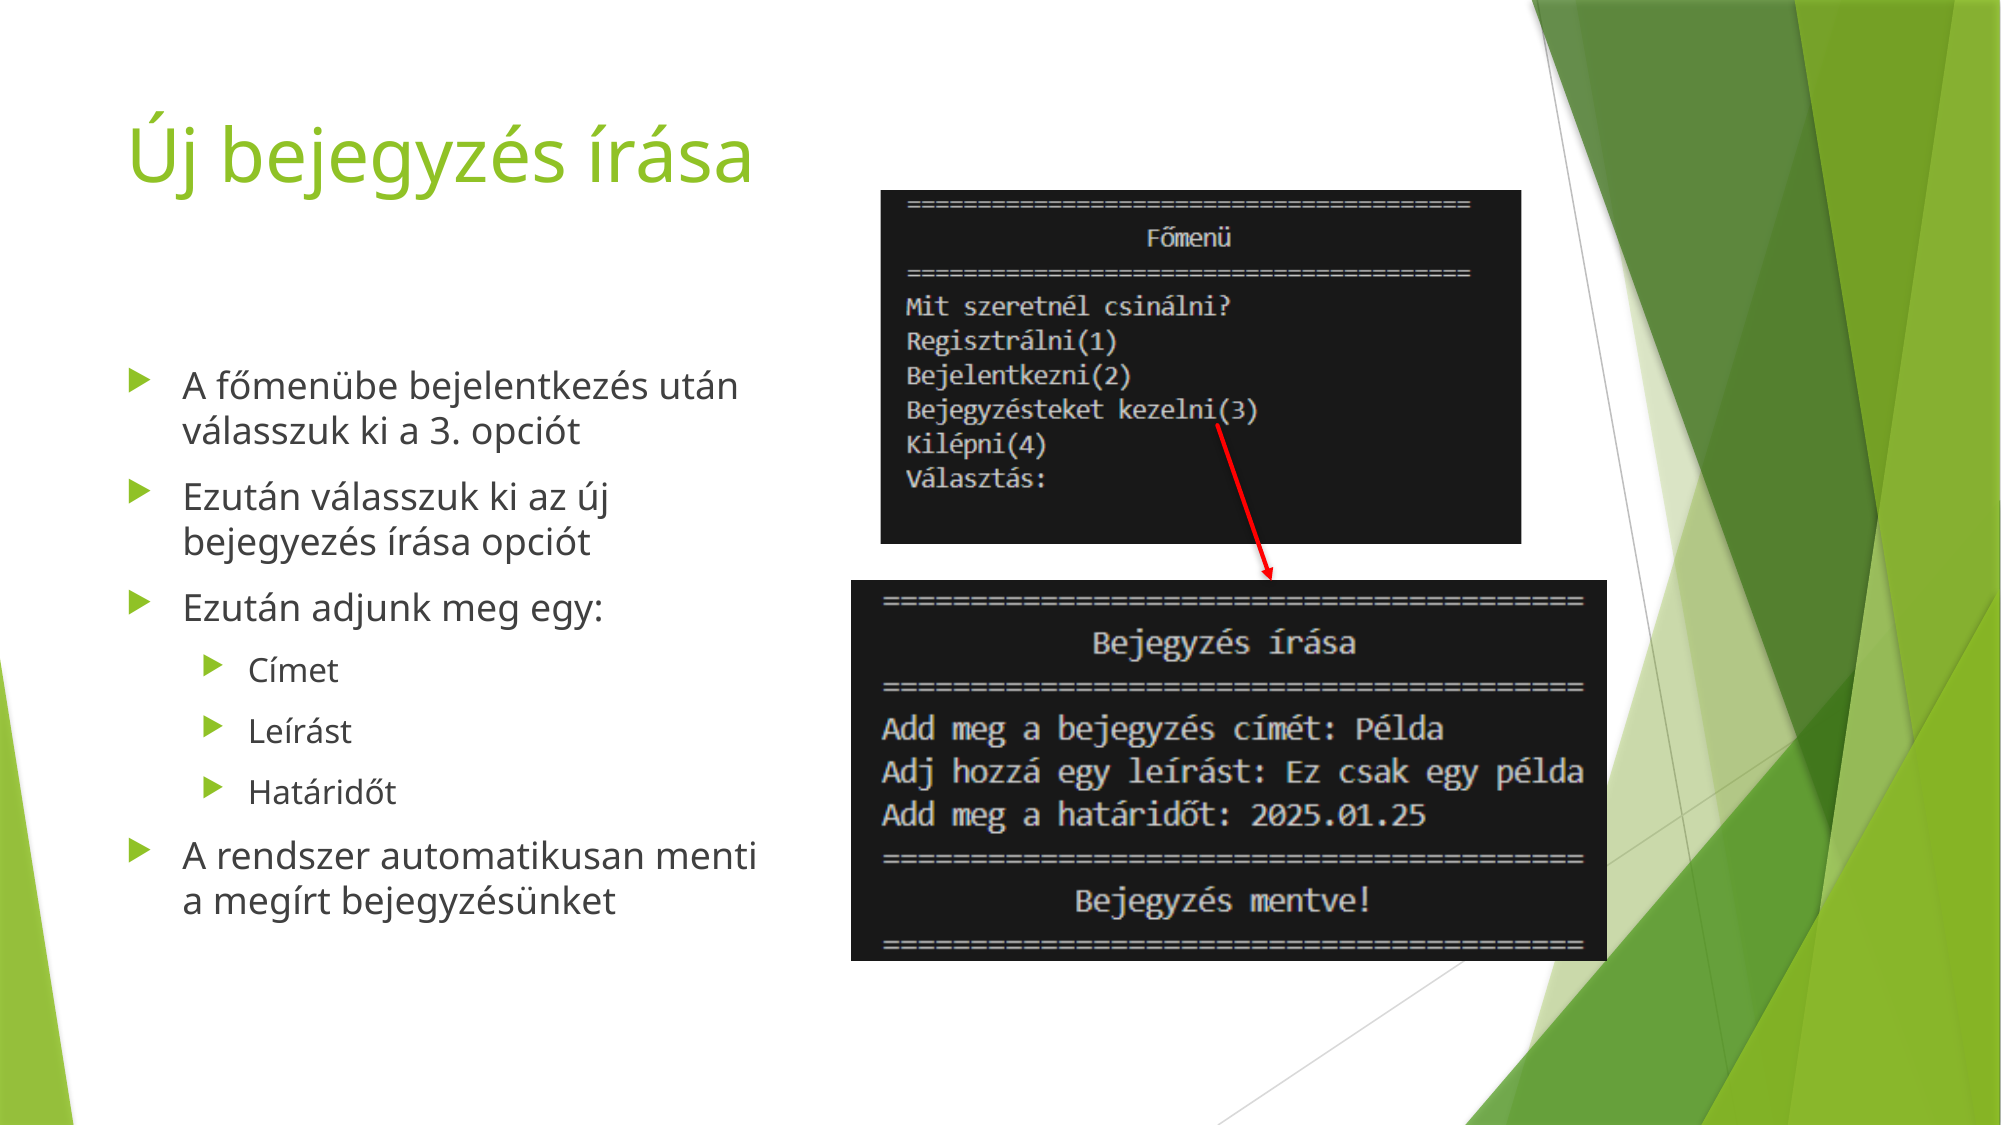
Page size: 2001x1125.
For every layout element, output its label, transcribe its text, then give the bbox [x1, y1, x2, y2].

title Új bejegyzés írása [111, 99, 1522, 317]
list A főmenübe bejelentkezés után válasszuk ki a 3. opciót Ezután válasszuk ki az új bejegyezés írása opciót Ezután adjunk meg egy: Címet Leírást Határidőt A rendszer automatikusan menti a megírt bejegyzésünket [111, 354, 798, 992]
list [851, 580, 1608, 961]
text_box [1216, 424, 1272, 582]
picture [880, 190, 1522, 545]
